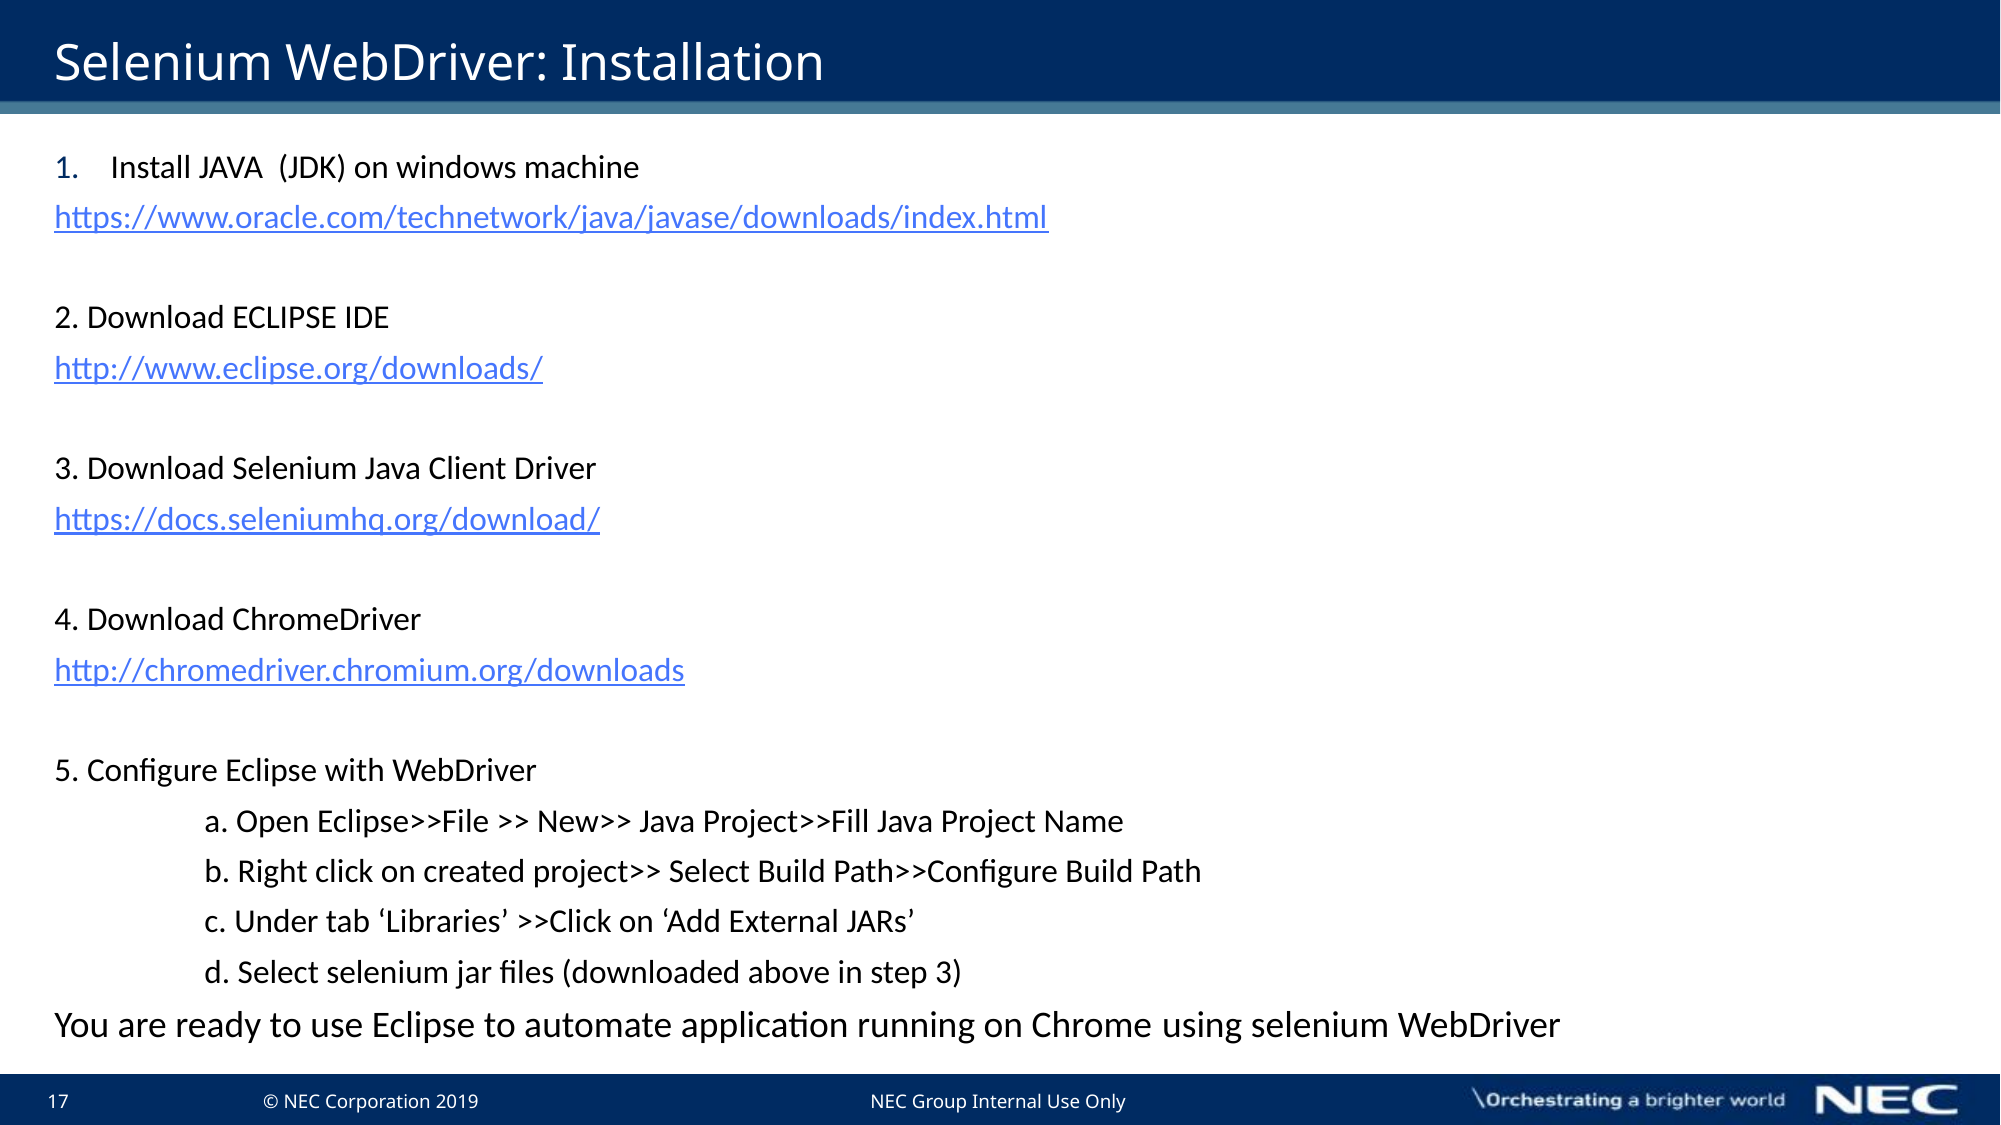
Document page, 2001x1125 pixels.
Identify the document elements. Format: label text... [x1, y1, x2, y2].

list Install JAVA (JDK) on windows machine https://www.oracle.com/technetwork/java/javase/downloads/index.html 2. Download ECLIPSE IDE http://www.eclipse.org/downloads/ 3. Download Selenium Java Client Driver https://docs.seleniumhq.org/download/ 4. Download ChromeDriver http://chromedriver.chromium.org/downloads 5. Configure Eclipse with WebDriver a. Open Eclipse>>File >> New>> Java Project>>Fill Java Project Name b. Right click on created project>> Select Build Path>>Configure Build Path c. Under tab ‘Libraries’ >>Click on ‘Add External JARs’ d. Select selenium jar files (downloaded above in step 3) You are ready to use Eclipse to automate application running on Chrome using selenium WebDriver [39, 137, 1961, 1059]
picture [0, 1074, 2000, 1125]
title Selenium WebDriver: Installation [39, 18, 1961, 96]
picture [0, 0, 2001, 114]
